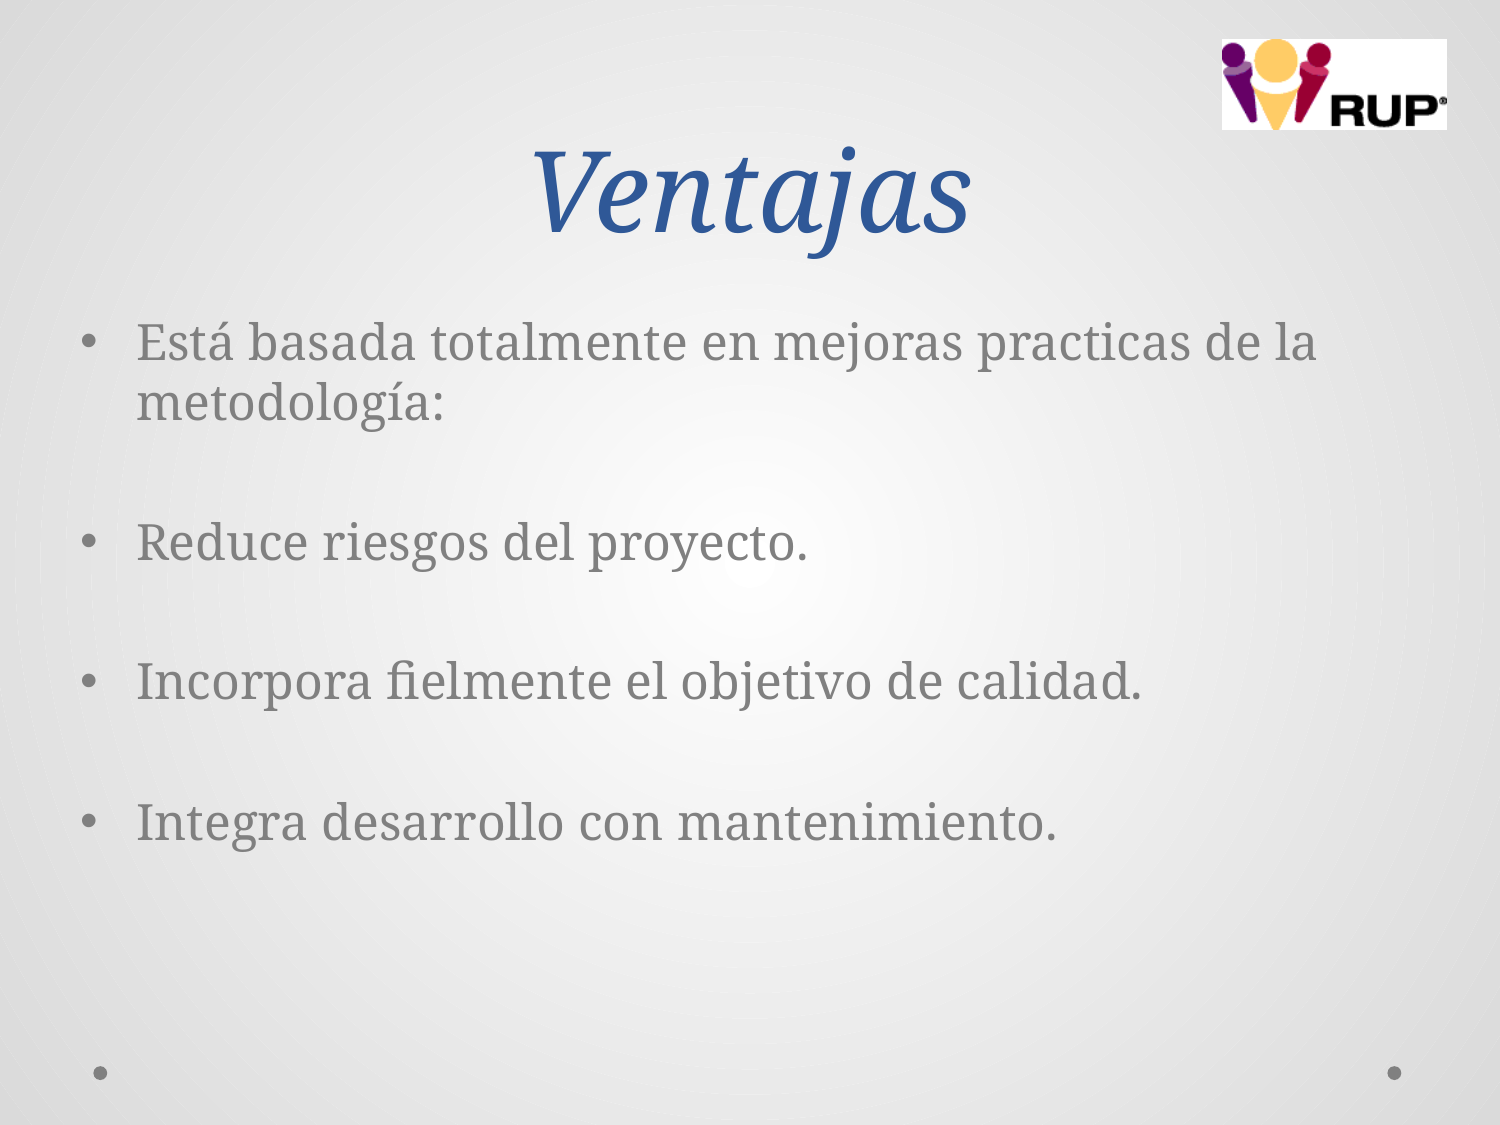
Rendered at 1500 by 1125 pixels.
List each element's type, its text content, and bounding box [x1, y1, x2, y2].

picture [1222, 38, 1448, 130]
list Está basada totalmente en mejoras practicas de la metodología: Reduce riesgos del proyecto. Incorpora fielmente el objetivo de calidad. Integra desarrollo con mantenimiento. [64, 302, 1415, 1046]
title Ventajas [75, 0, 1425, 263]
